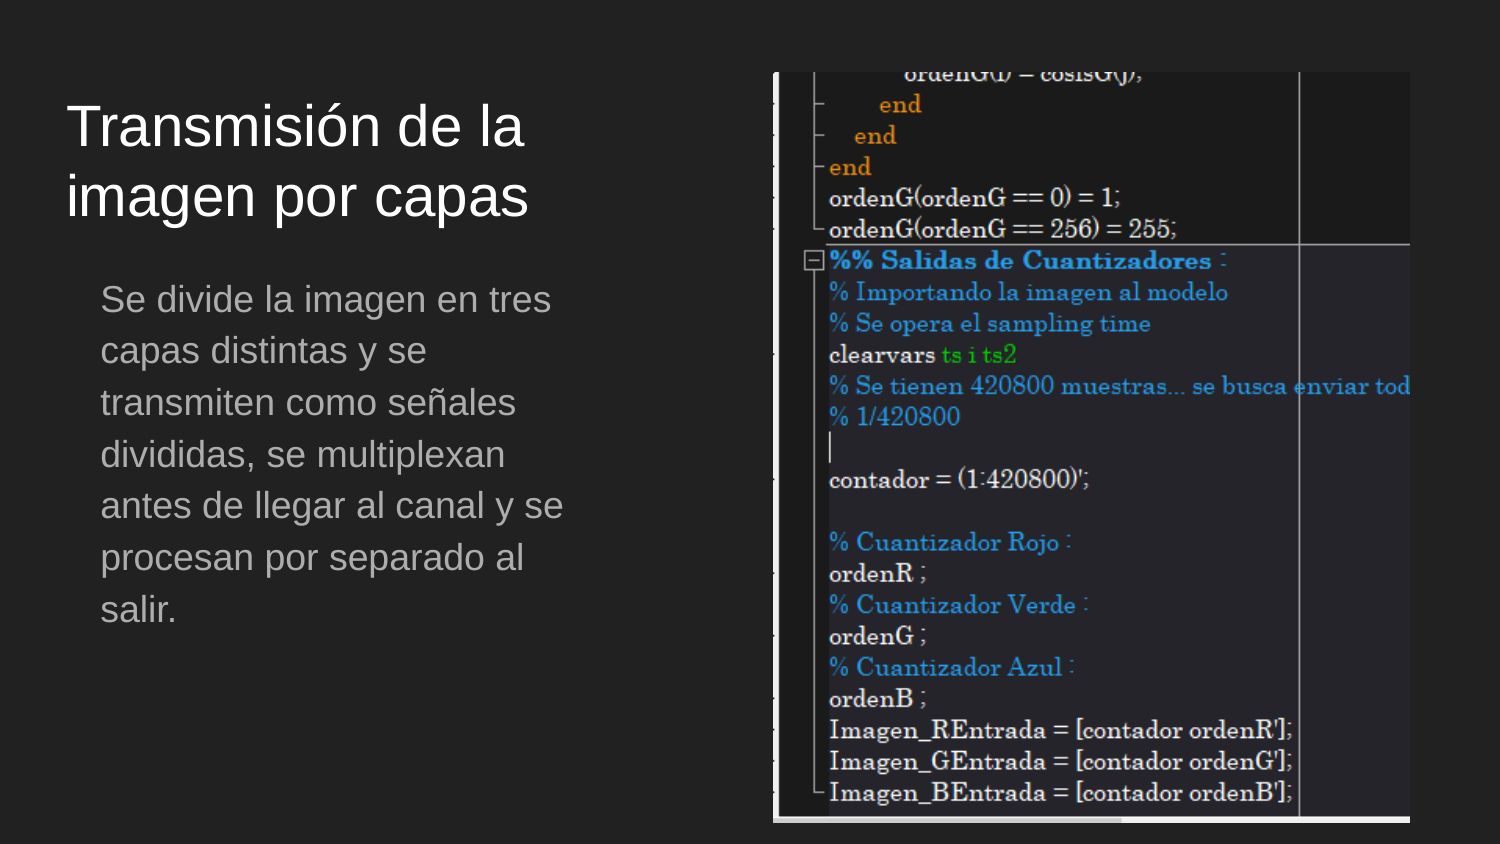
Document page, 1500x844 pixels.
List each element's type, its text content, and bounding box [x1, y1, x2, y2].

list Se divide la imagen en tres capas distintas y se transmiten como señales divididas, se multiplexan antes de llegar al canal y se procesan por separado al salir. [85, 252, 618, 814]
picture [773, 72, 1410, 824]
title Transmisión de la imagen por capas [51, 72, 672, 264]
